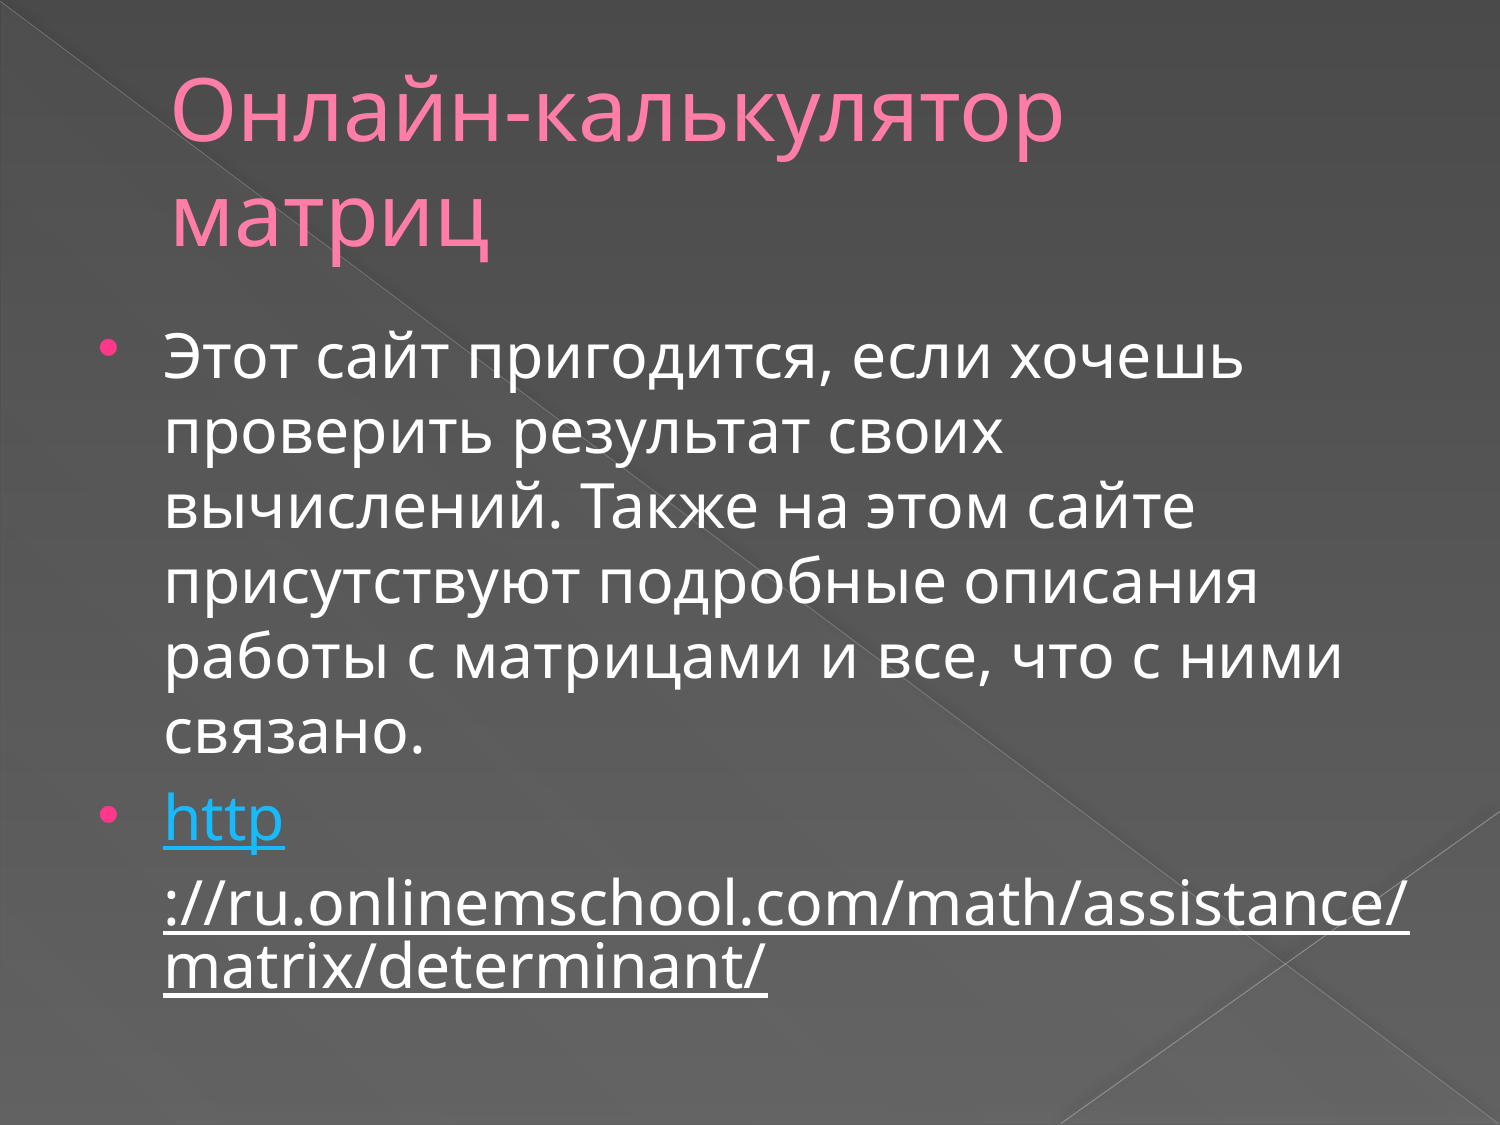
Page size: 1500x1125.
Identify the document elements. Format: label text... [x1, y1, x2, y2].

list Этот сайт пригодится, если хочешь проверить результат своих вычислений. Также на этом сайте присутствуют подробные описания работы с матрицами и все, что с ними связано. http://ru.onlinemschool.com/math/assistance/matrix/determinant/ [75, 308, 1425, 1059]
title Онлайн-калькулятор матриц [75, 43, 1425, 274]
